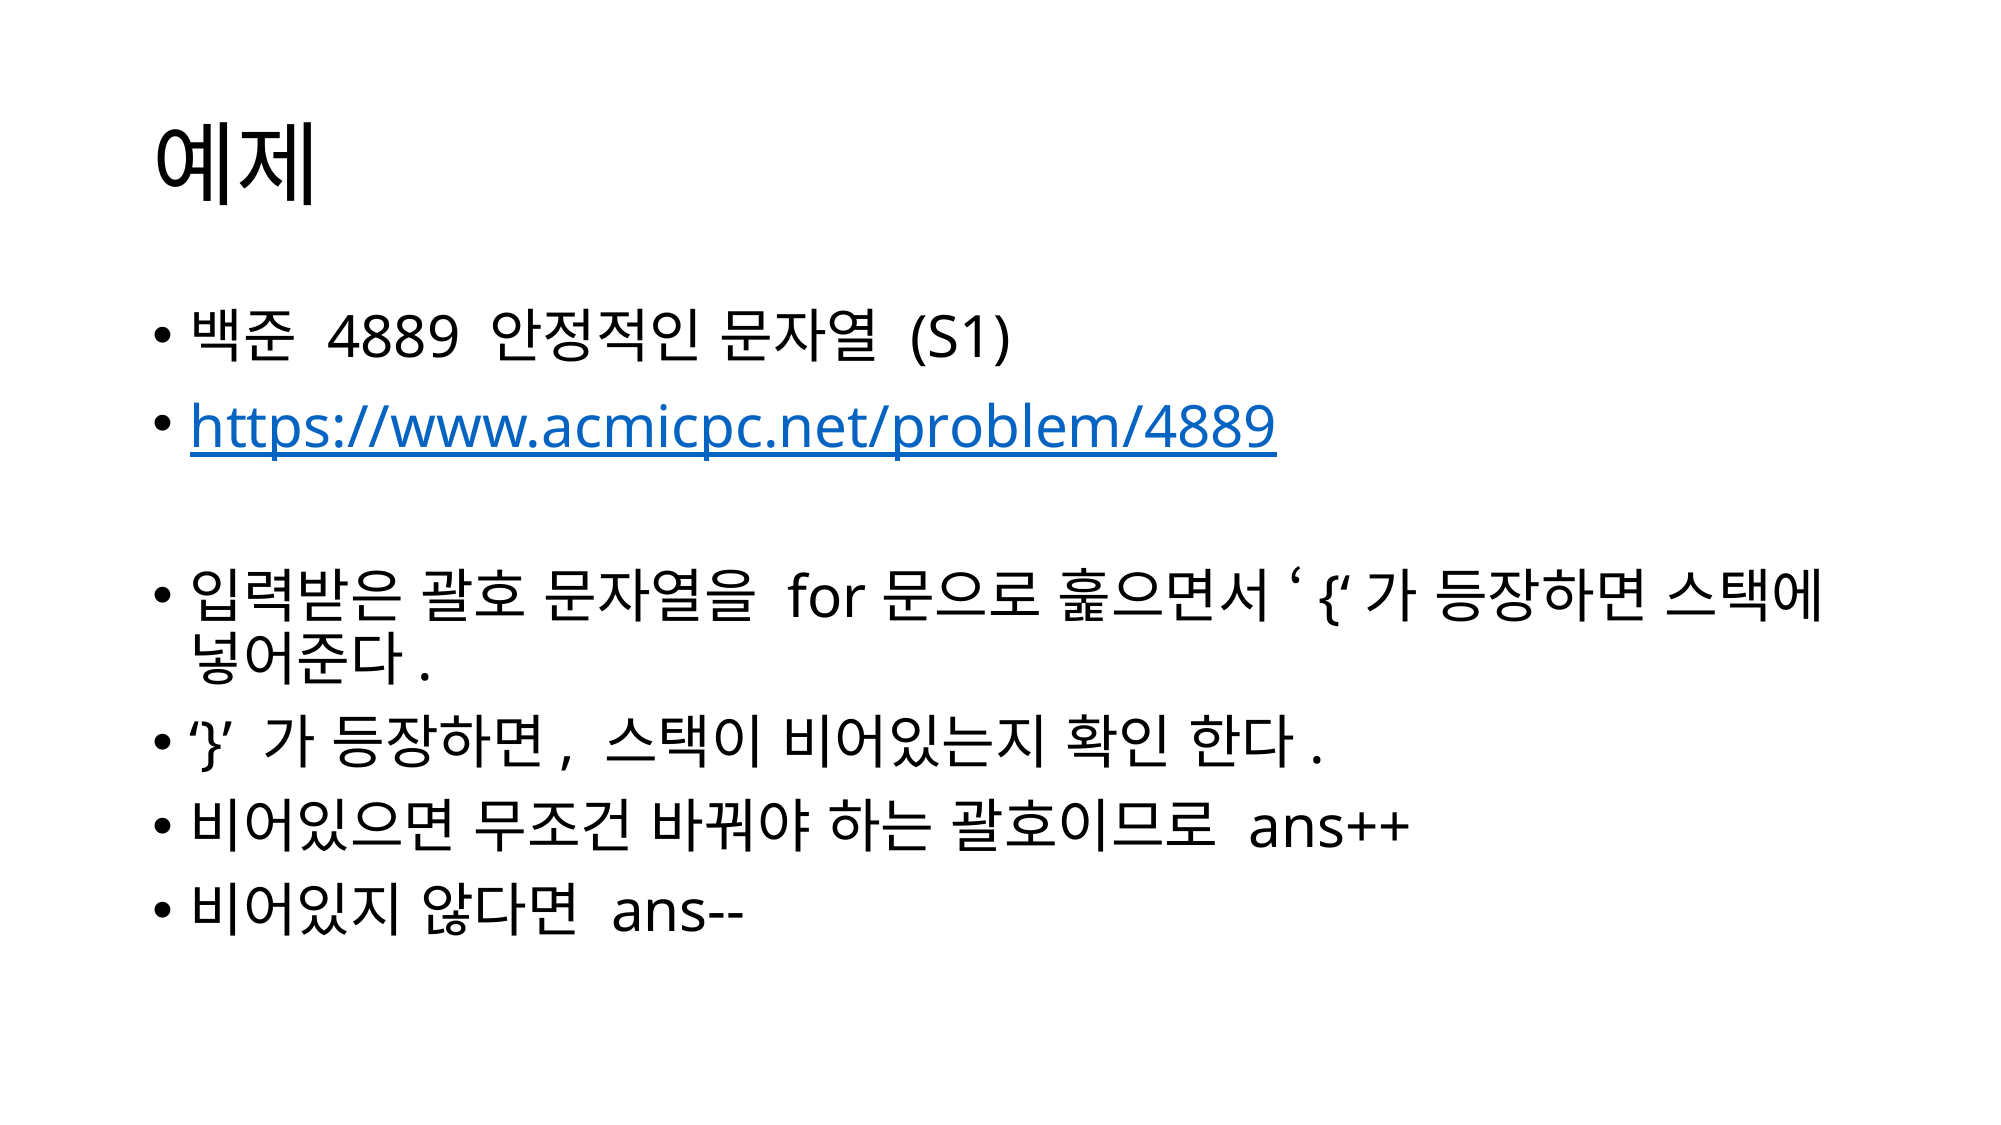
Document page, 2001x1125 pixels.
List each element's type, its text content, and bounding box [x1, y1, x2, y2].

title 예제 [137, 59, 1863, 278]
list 백준 4889 안정적인 문자열 (S1) https://www.acmicpc.net/problem/4889 입력받은 괄호 문자열을 for문으로 훑으면서 ‘{‘가 등장하면 스택에 넣어준다. ‘}’ 가 등장하면, 스택이 비어있는지 확인 한다. 비어있으면 무조건 바꿔야 하는 괄호이므로 ans++ 비어있지 않다면 ans-- [137, 299, 1863, 1014]
